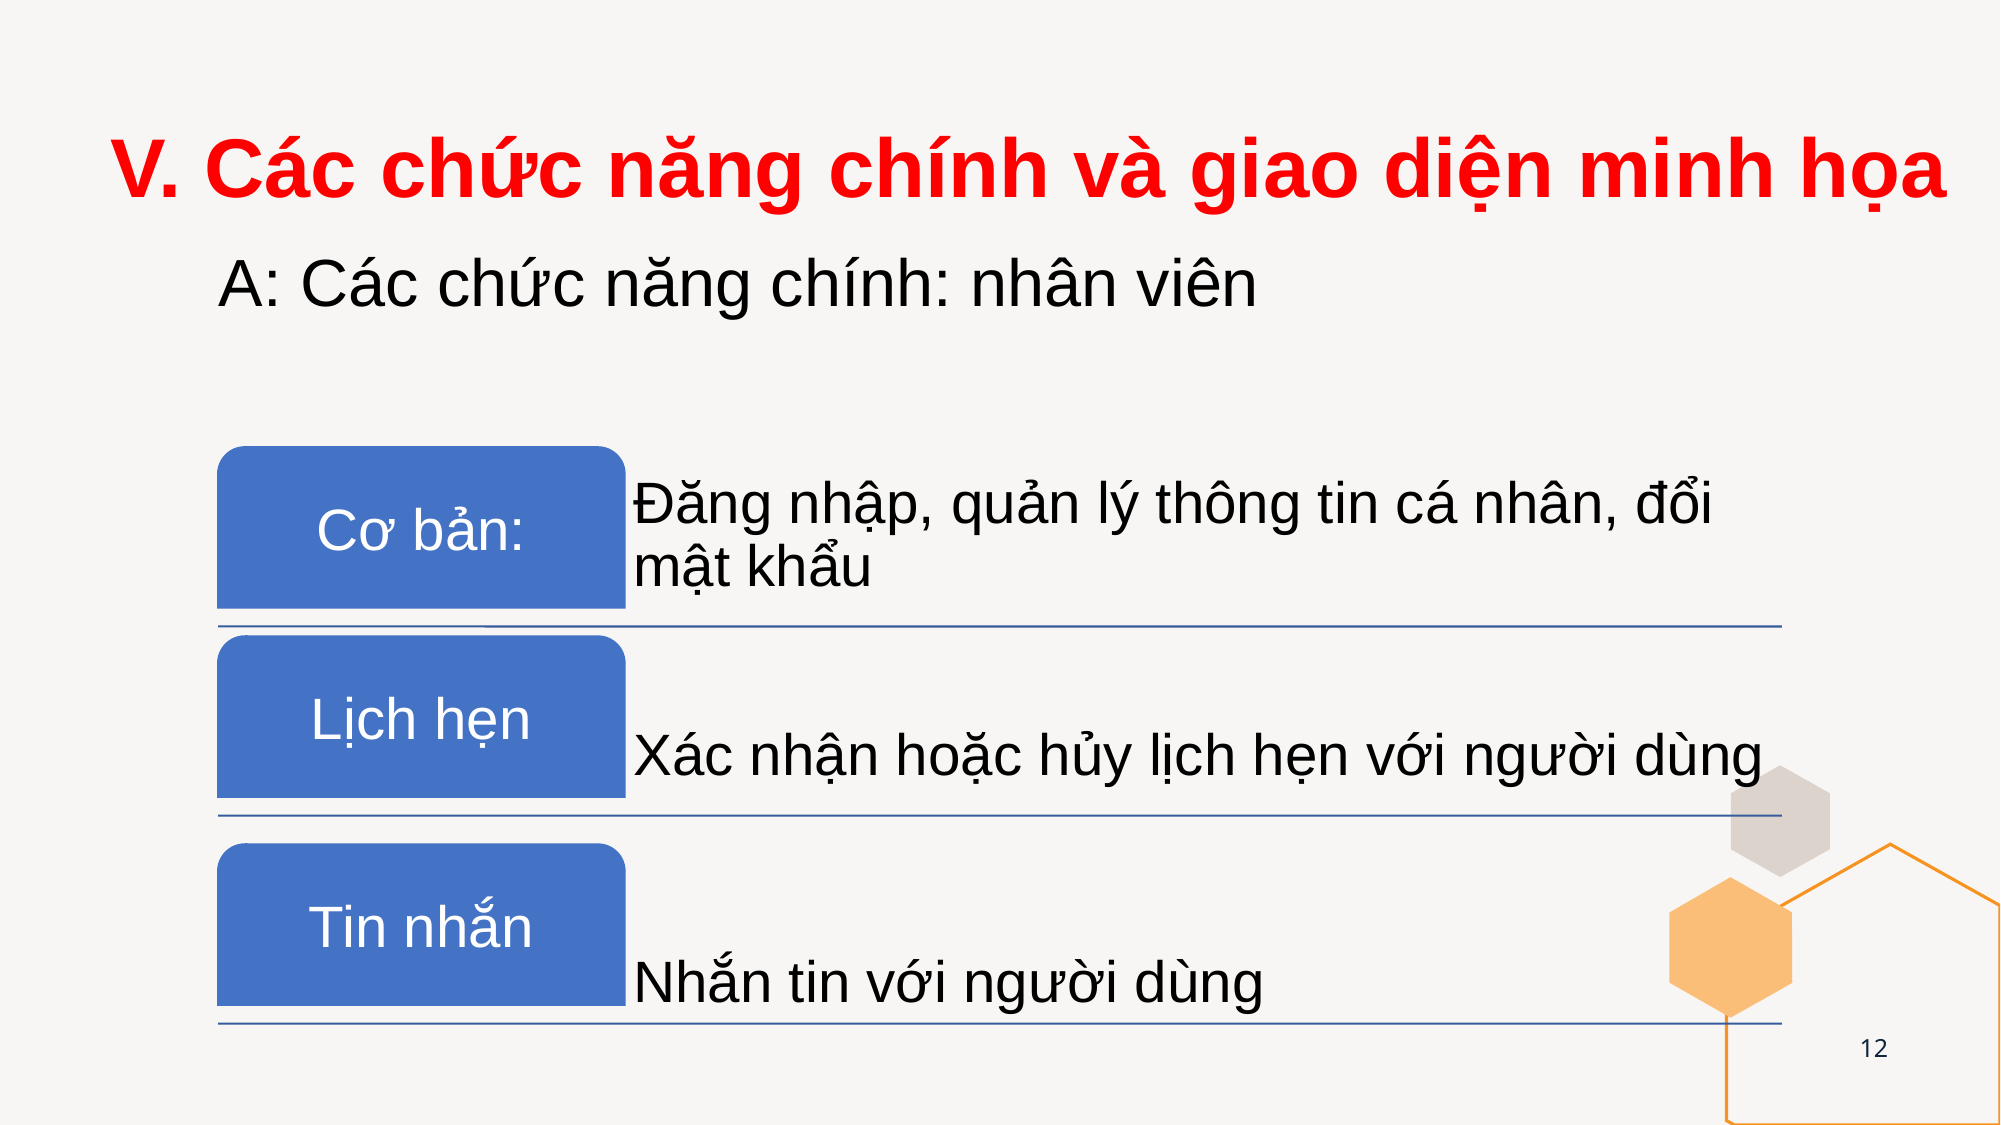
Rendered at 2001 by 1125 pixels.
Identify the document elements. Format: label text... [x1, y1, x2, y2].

title V. Các chức năng chính và giao diện minh họa [95, 118, 2000, 352]
text_box A: Các chức năng chính: nhân viên [204, 232, 1984, 328]
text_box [218, 438, 1782, 1033]
slide_number 12 [1836, 1020, 1912, 1080]
